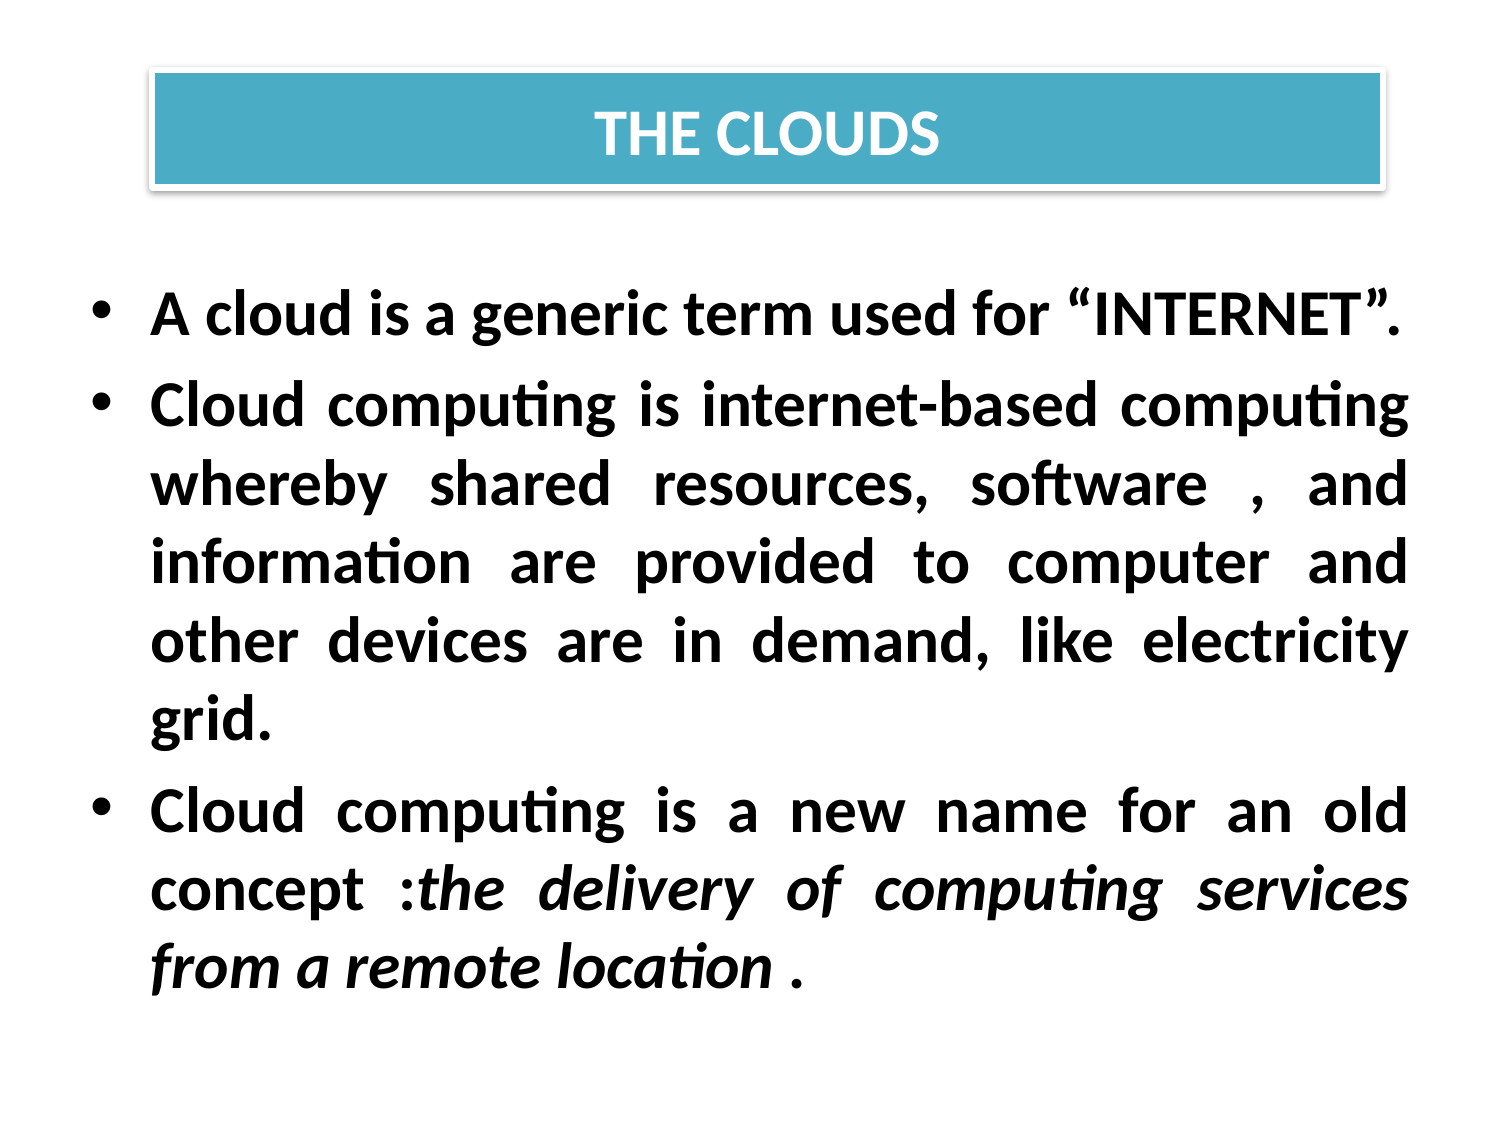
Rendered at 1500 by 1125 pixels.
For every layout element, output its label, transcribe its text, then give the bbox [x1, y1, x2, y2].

text_box THE CLOUDS [149, 67, 1386, 191]
list A cloud is a generic term used for “INTERNET”. Cloud computing is internet-based computing whereby shared resources, software , and information are provided to computer and other devices are in demand, like electricity grid. Cloud computing is a new name for an old concept :the delivery of computing services from a remote location . [75, 262, 1425, 1032]
